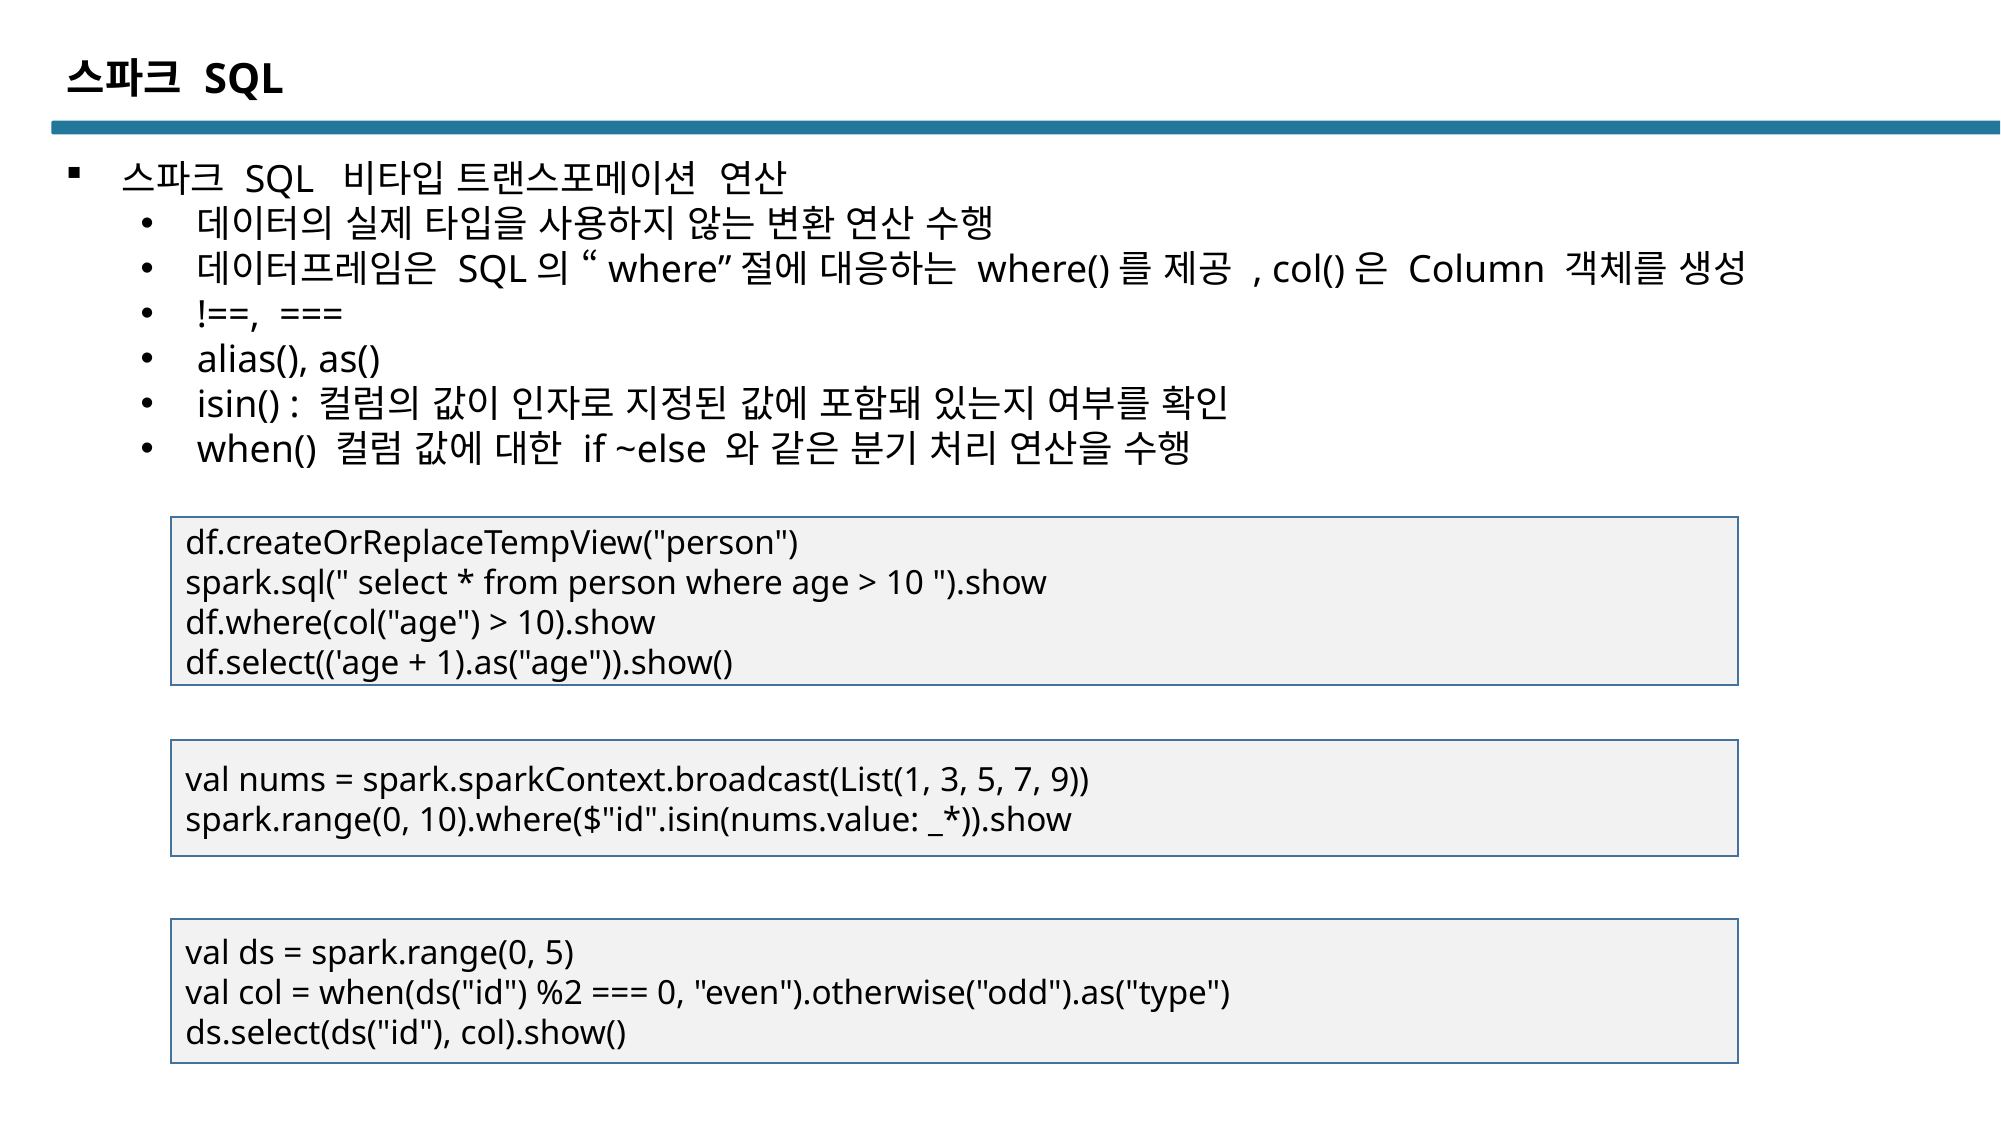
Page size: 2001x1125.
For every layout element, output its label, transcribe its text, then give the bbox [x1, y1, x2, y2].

text_box df.createOrReplaceTempView("person") spark.sql(" select * from person where age > 10 ").show df.where(col("age") > 10).show df.select(('age + 1).as("age")).show() [170, 516, 1739, 686]
text_box val nums = spark.sparkContext.broadcast(List(1, 3, 5, 7, 9)) spark.range(0, 10).where($"id".isin(nums.value: _*)).show [170, 739, 1739, 857]
text_box 스파크 SQL [51, 50, 1238, 121]
text_box val ds = spark.range(0, 5) val col = when(ds("id") %2 === 0, "even").otherwise("odd").as("type") ds.select(ds("id"), col).show() [170, 918, 1739, 1064]
text_box 스파크 SQL 비타입 트랜스포메이션 연산 데이터의 실제 타입을 사용하지 않는 변환 연산 수행 데이터프레임은 SQL의 “where”절에 대응하는 where()를 제공 , col()은 Column 객체를 생성 !==, === alias(), as() isin() : 컬럼의 값이 인자로 지정된 값에 포함돼 있는지 여부를 확인 when() 컬럼 값에 대한 if ~else 와 같은 분기 처리 연산을 수행 [50, 147, 1916, 478]
